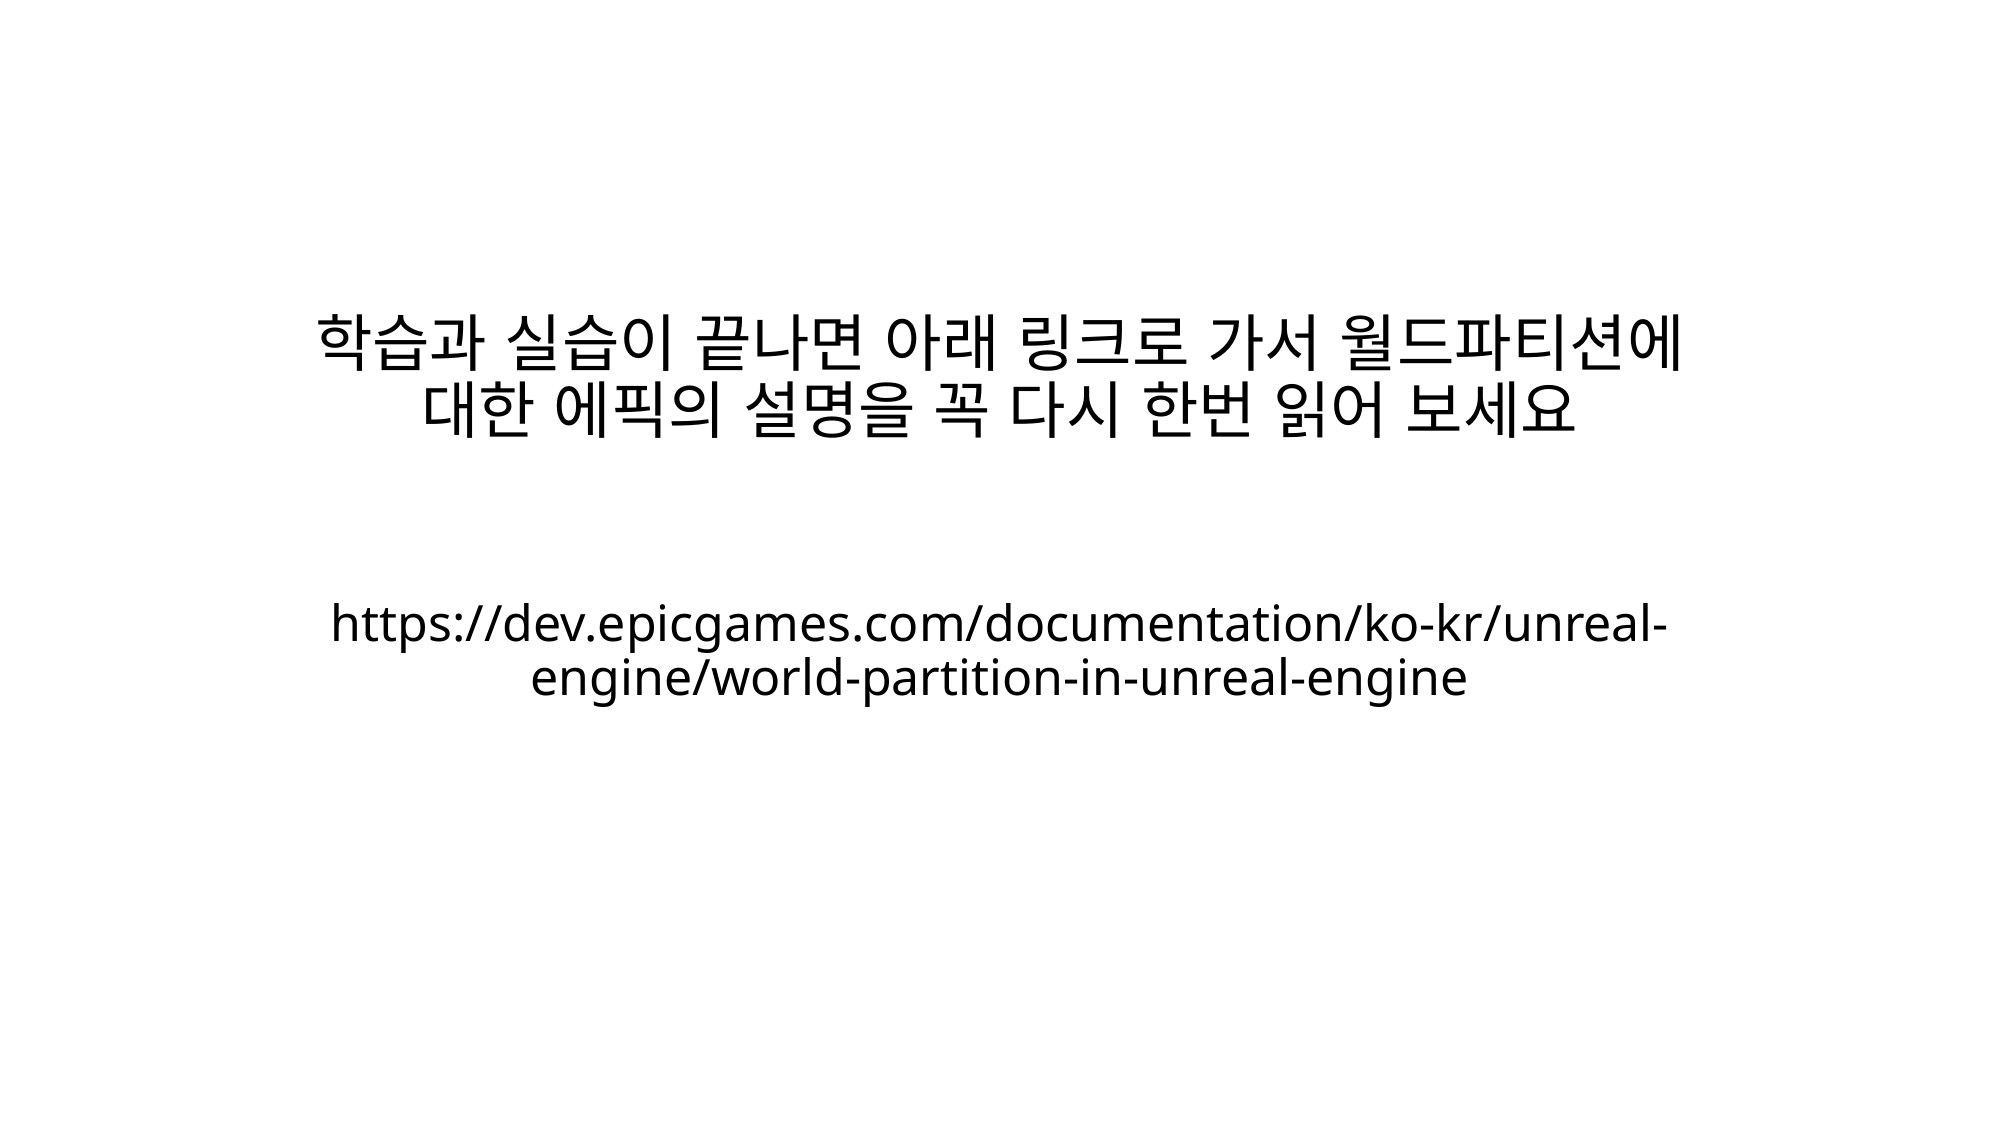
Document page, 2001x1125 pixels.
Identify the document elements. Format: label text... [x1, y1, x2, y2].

title 학습과 실습이 끝나면 아래 링크로 가서 월드파티션에 대한 에픽의 설명을 꼭 다시 한번 읽어 보세요 [249, 184, 1750, 576]
subtitle https://dev.epicgames.com/documentation/ko-kr/unreal-engine/world-partition-in-unreal-engine [249, 590, 1750, 863]
